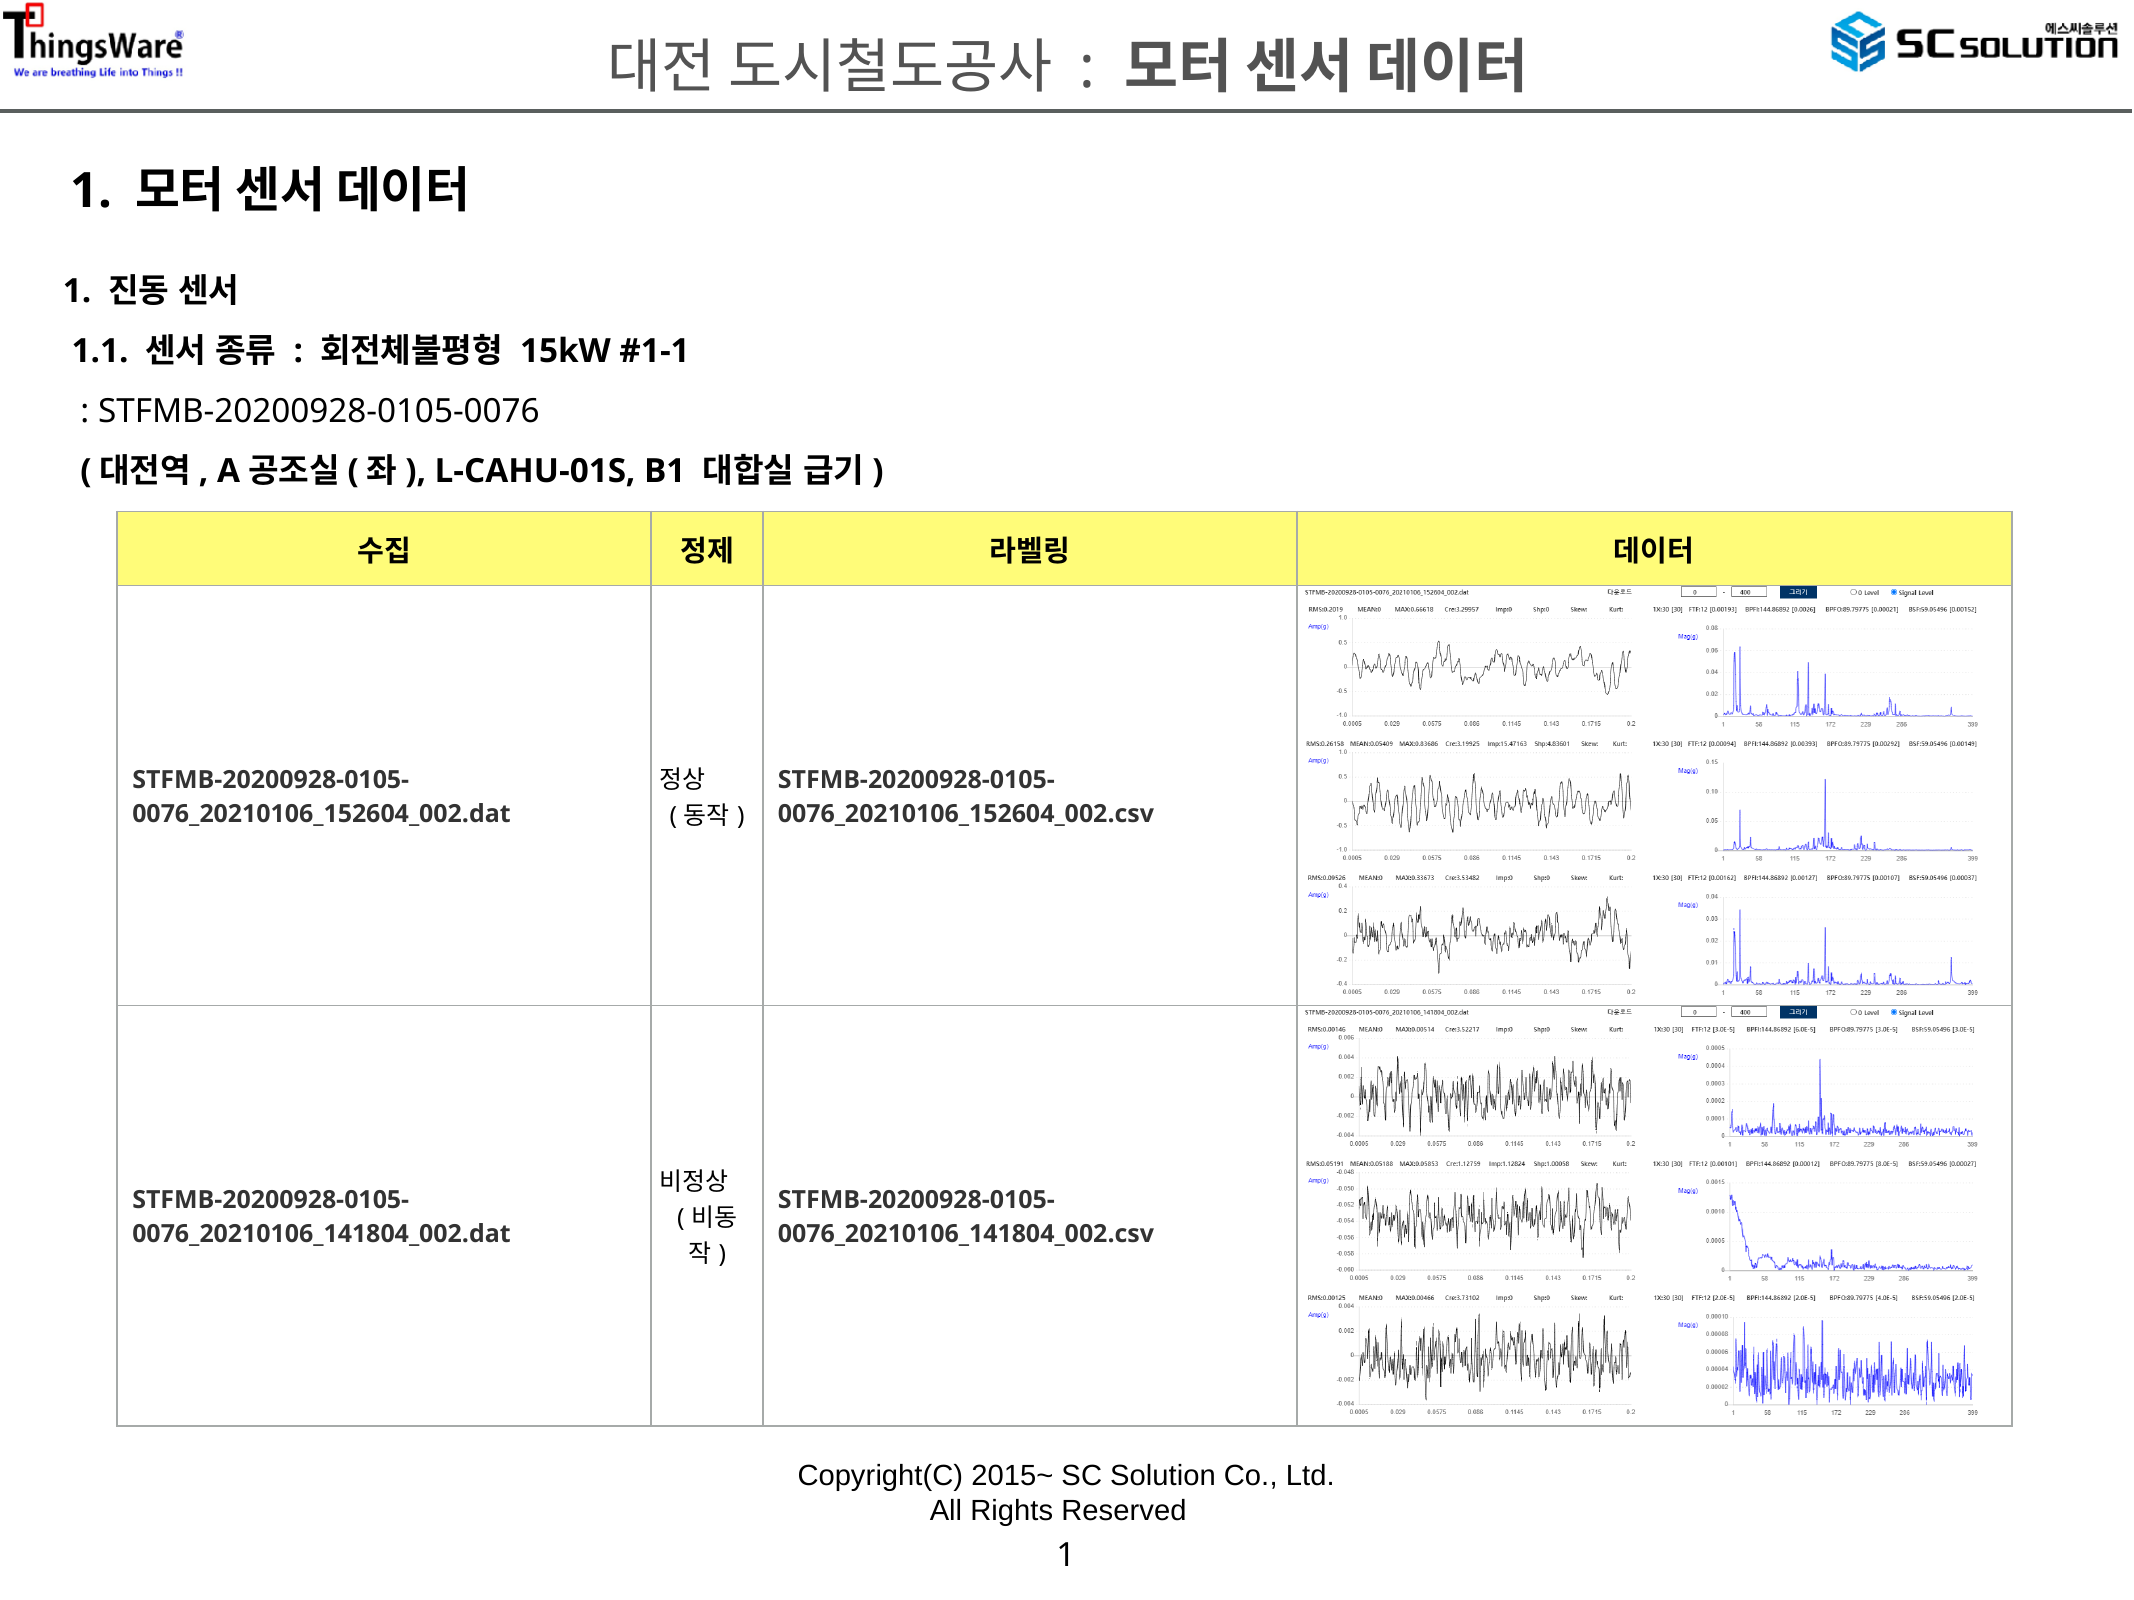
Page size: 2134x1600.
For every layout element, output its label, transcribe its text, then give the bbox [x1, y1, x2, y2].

title 대전 도시철도공사 : 모터 센서 데이터 [0, 20, 2134, 109]
table_cell STFMB-20200928-0105-0076_20210106_152604_002.csv [764, 586, 1296, 1005]
table_cell STFMB-20200928-0105-0076_20210106_141804_002.dat [118, 1006, 650, 1425]
table_cell [1298, 586, 2011, 1005]
table_cell 정상 (동작) [652, 586, 762, 1005]
table_cell 비정상 (비동작) [652, 1006, 762, 1425]
table_header 수집 [118, 512, 650, 585]
table_header 라벨링 [764, 512, 1296, 585]
text_box 1. 진동 센서 1.1. 센서 종류 : 회전체불평형 15kW #1-1 : STFMB-20200928-0105-0076 (대전역, A공조실(좌), L-CAHU-01S, B1 대합실 급기) [54, 240, 893, 497]
text_box 1. 모터 센서 데이터 [0, 138, 2134, 226]
table_cell STFMB-20200928-0105-0076_20210106_152604_002.dat [118, 586, 650, 1005]
slide_number 1 [1046, 1535, 1086, 1579]
text_box Copyright(C) 2015~ SC Solution Co., Ltd. All Rights Reserved [789, 1447, 1344, 1535]
picture [1812, 0, 2134, 84]
table_cell [1298, 1006, 2011, 1425]
picture [0, 0, 191, 84]
table_header 정제 [652, 512, 762, 585]
table_cell STFMB-20200928-0105-0076_20210106_141804_002.csv [764, 1006, 1296, 1425]
table_header 데이터 [1298, 512, 2011, 585]
